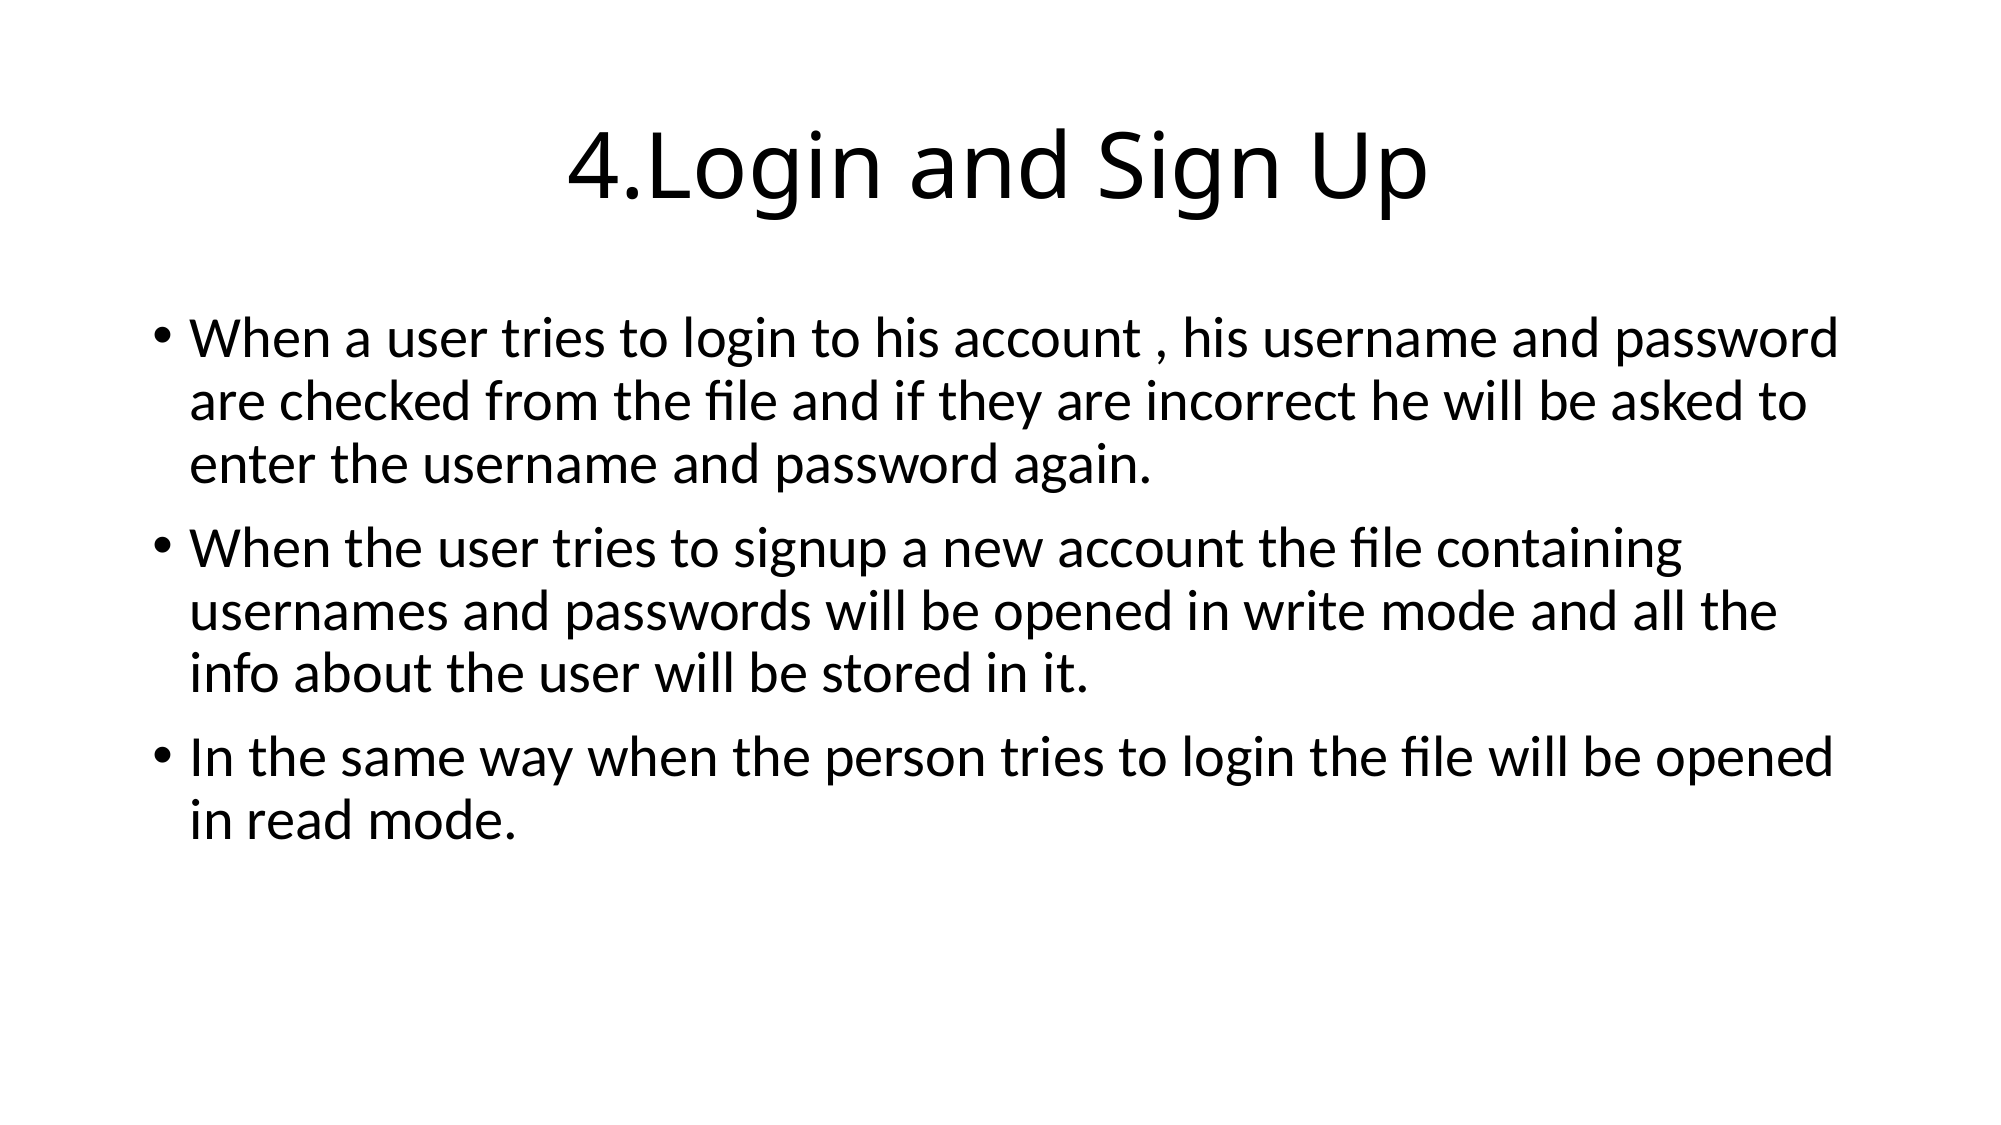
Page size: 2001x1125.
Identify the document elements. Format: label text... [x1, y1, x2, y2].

list When a user tries to login to his account , his username and password are checked from the file and if they are incorrect he will be asked to enter the username and password again. When the user tries to signup a new account the file containing usernames and passwords will be opened in write mode and all the info about the user will be stored in it. In the same way when the person tries to login the file will be opened in read mode. [137, 299, 1863, 1014]
title 4.Login and Sign Up [137, 59, 1863, 278]
